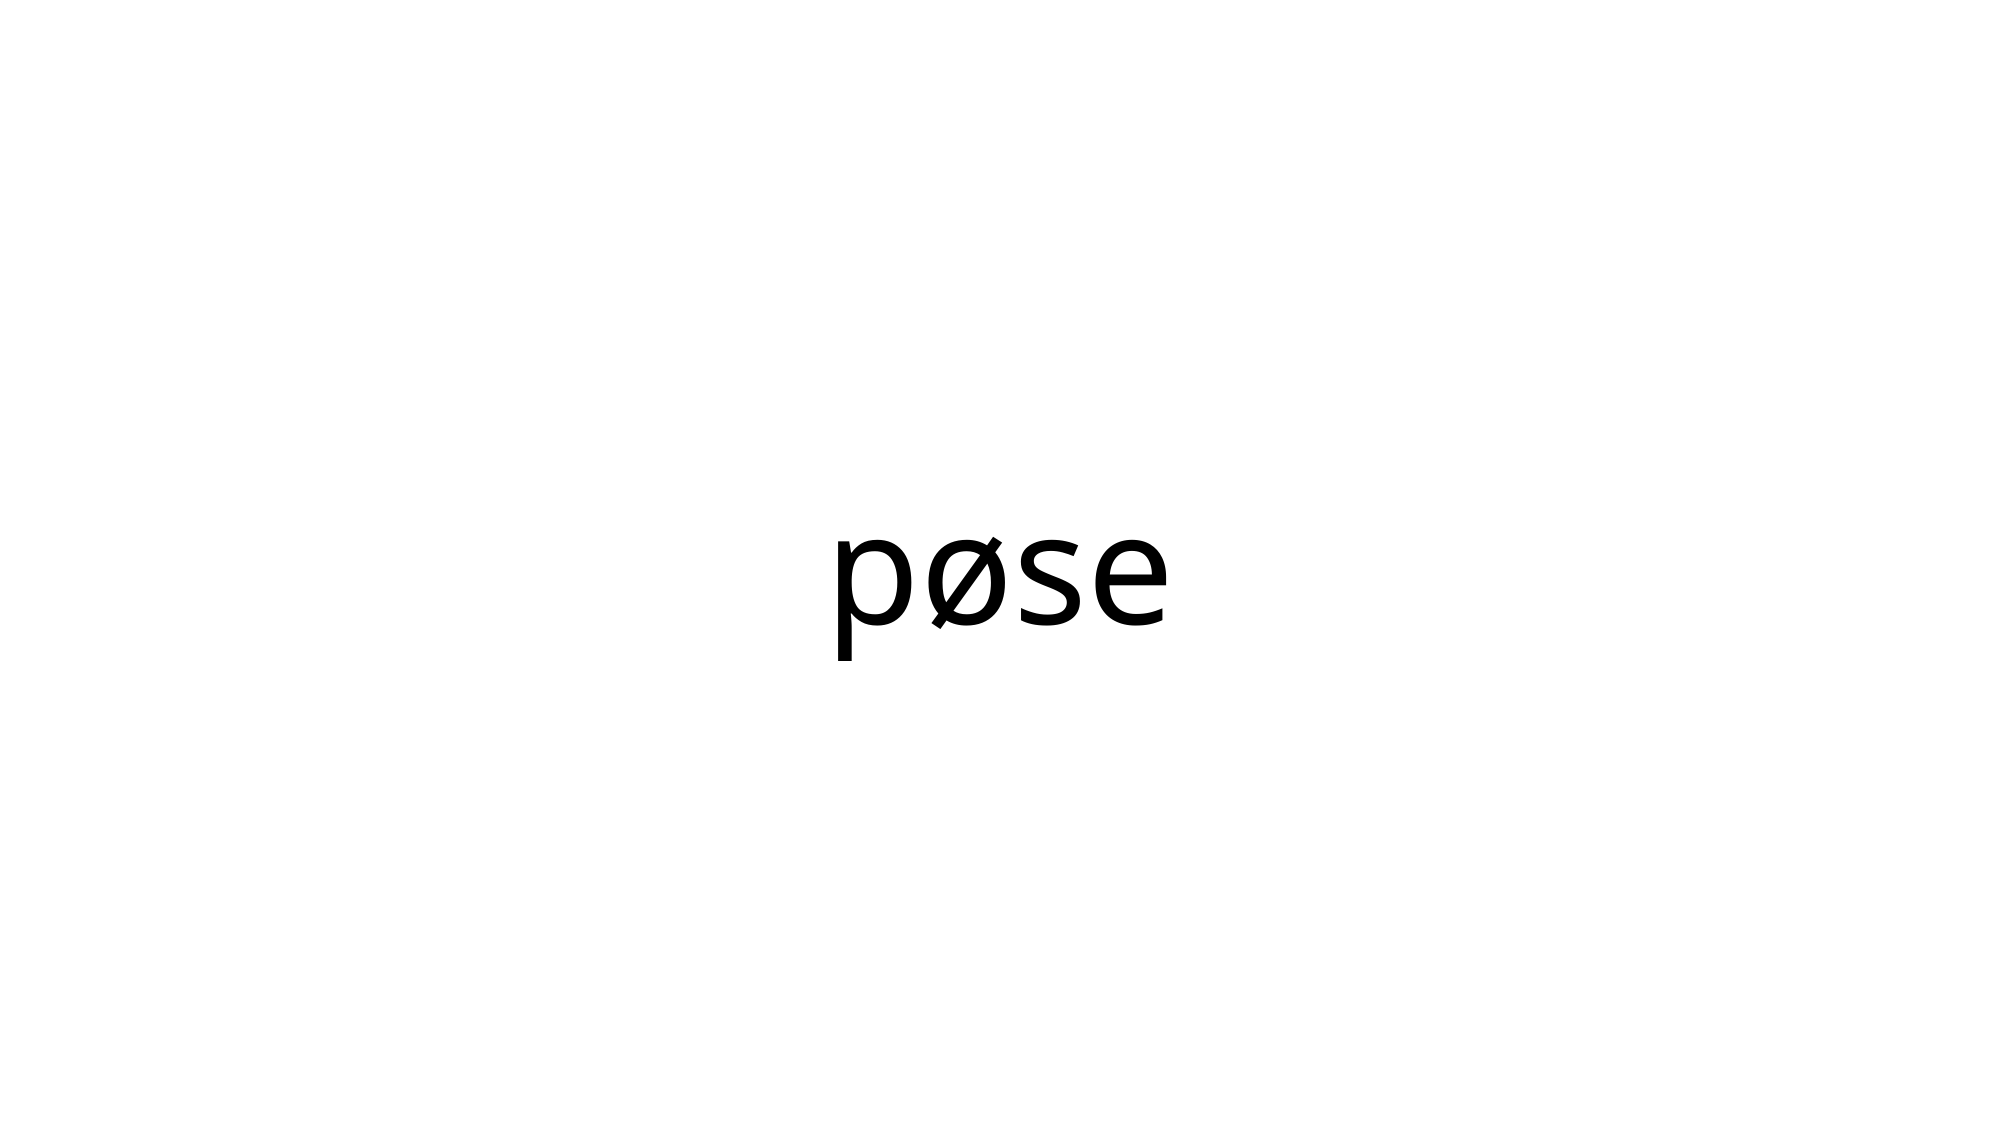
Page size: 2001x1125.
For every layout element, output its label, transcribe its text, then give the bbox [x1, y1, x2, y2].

title pøse [103, 482, 1897, 643]
